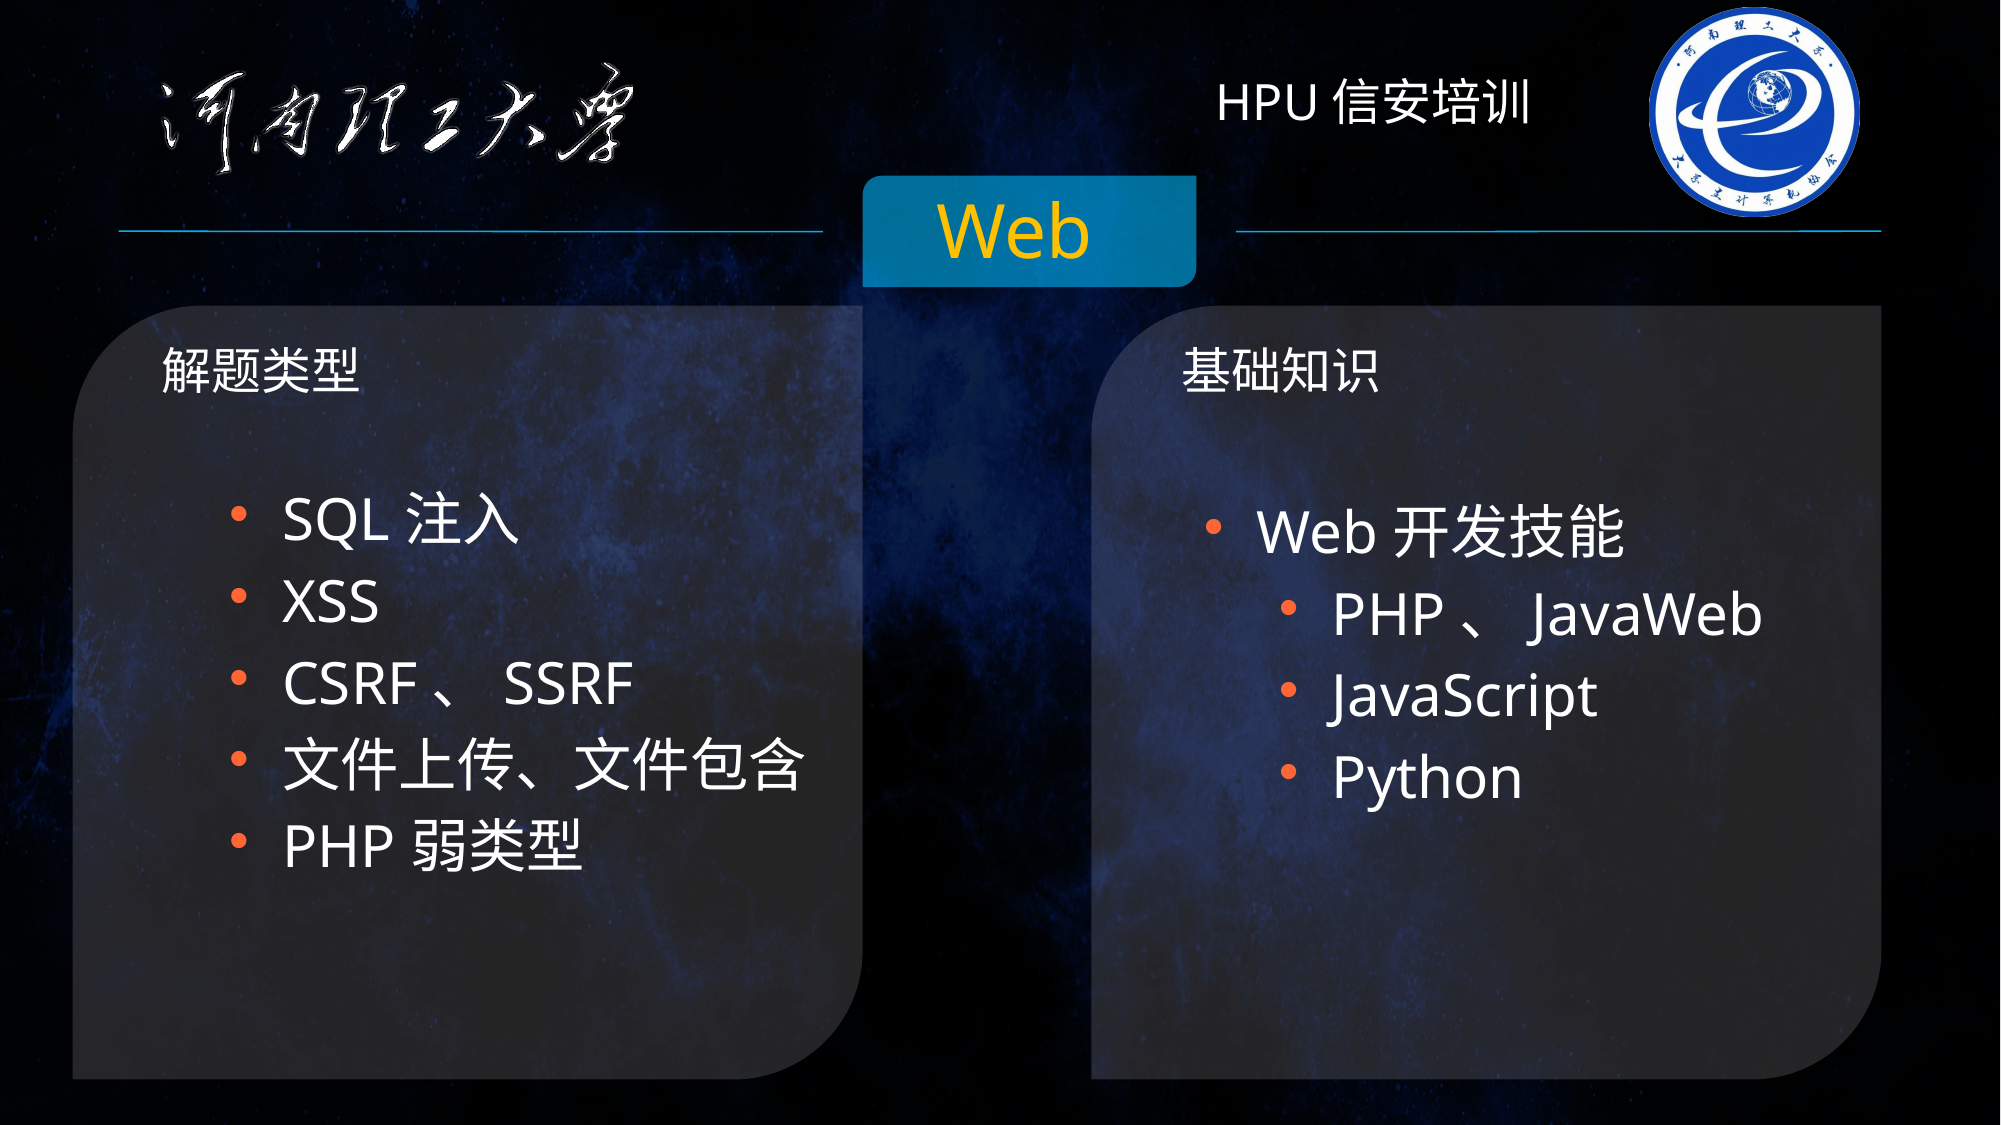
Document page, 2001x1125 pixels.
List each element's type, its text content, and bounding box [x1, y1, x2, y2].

text_box Web开发技能 PHP、JavaWeb JavaScript Python [1171, 475, 1823, 900]
text_box SQL注入 XSS CSRF、SSRF 文件上传、文件包含 PHP弱类型 [196, 392, 849, 887]
picture [0, 0, 2001, 1125]
text_box [70, 303, 865, 1082]
text_box [1089, 303, 1884, 1082]
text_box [118, 175, 1882, 288]
text_box 解题类型 [147, 332, 633, 408]
text_box HPU信安培训 [1201, 62, 1811, 138]
text_box 基础知识 [1166, 332, 1652, 408]
